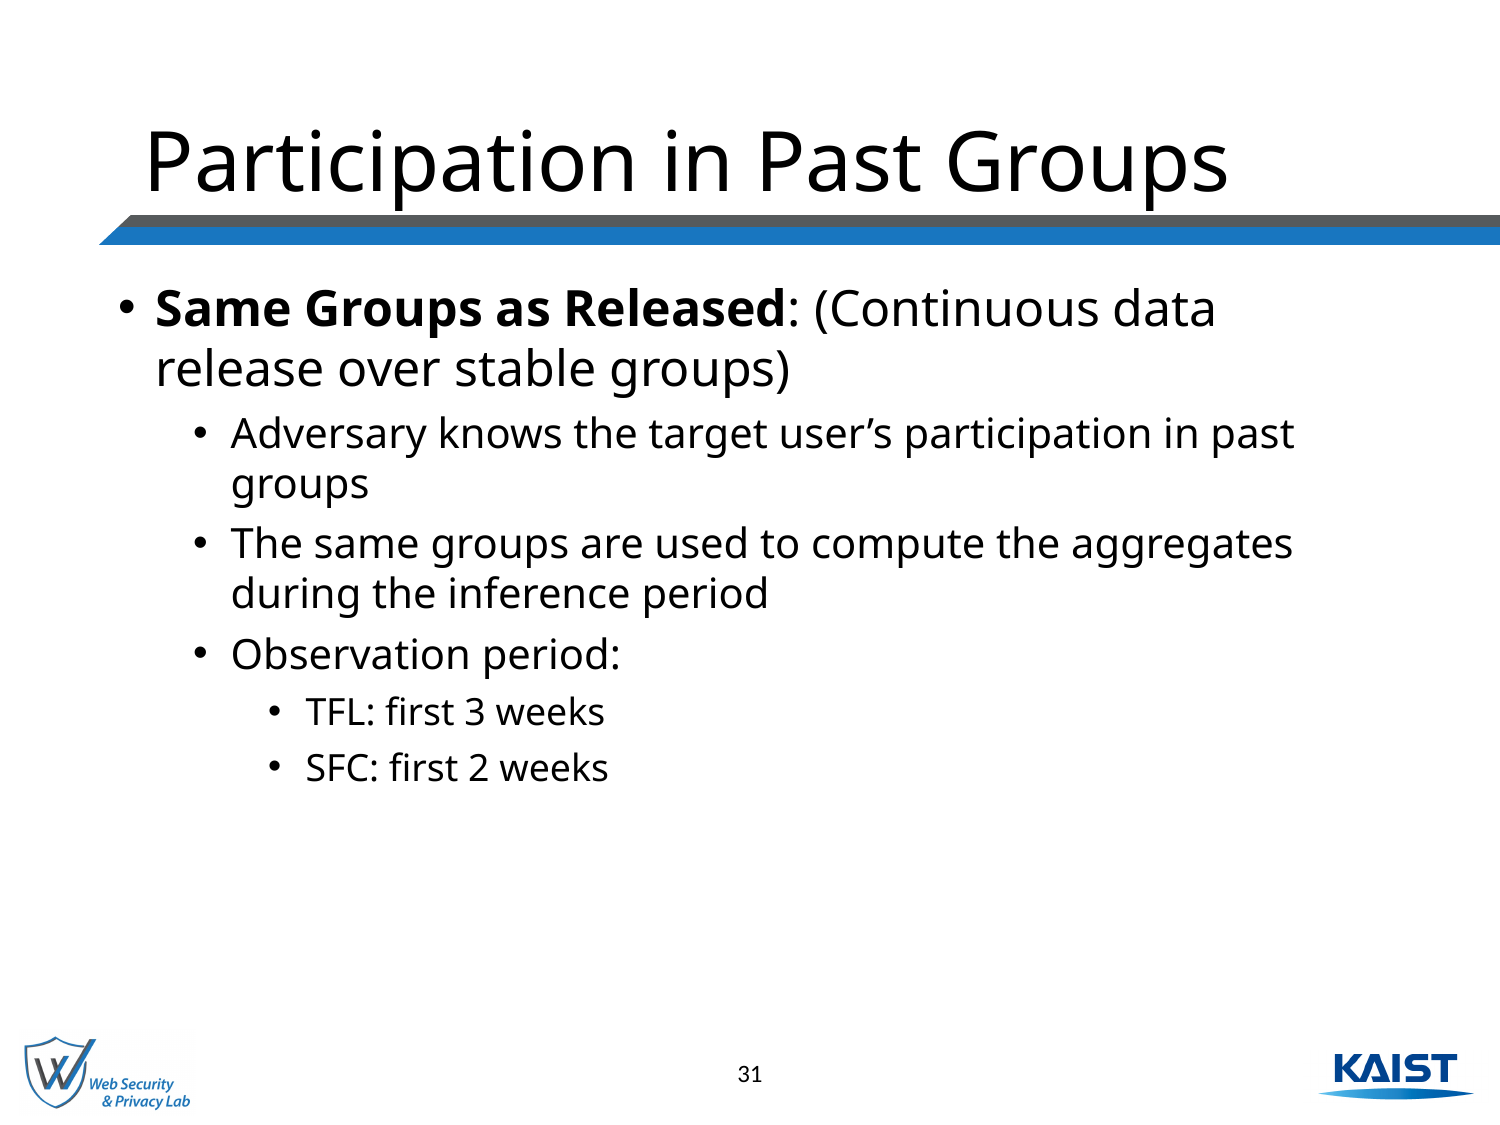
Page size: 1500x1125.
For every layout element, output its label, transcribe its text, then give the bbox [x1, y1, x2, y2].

title Participation in Past Groups [129, 70, 1423, 217]
slide_number 31 [581, 1042, 919, 1103]
picture [19, 1029, 196, 1116]
picture [1303, 1050, 1489, 1103]
list Same Groups as Released: (Continuous data release over stable groups) Adversary knows the target user’s participation in past groups The same groups are used to compute the aggregates during the inference period Observation period: TFL: first 3 weeks SFC: first 2 weeks [103, 268, 1397, 983]
